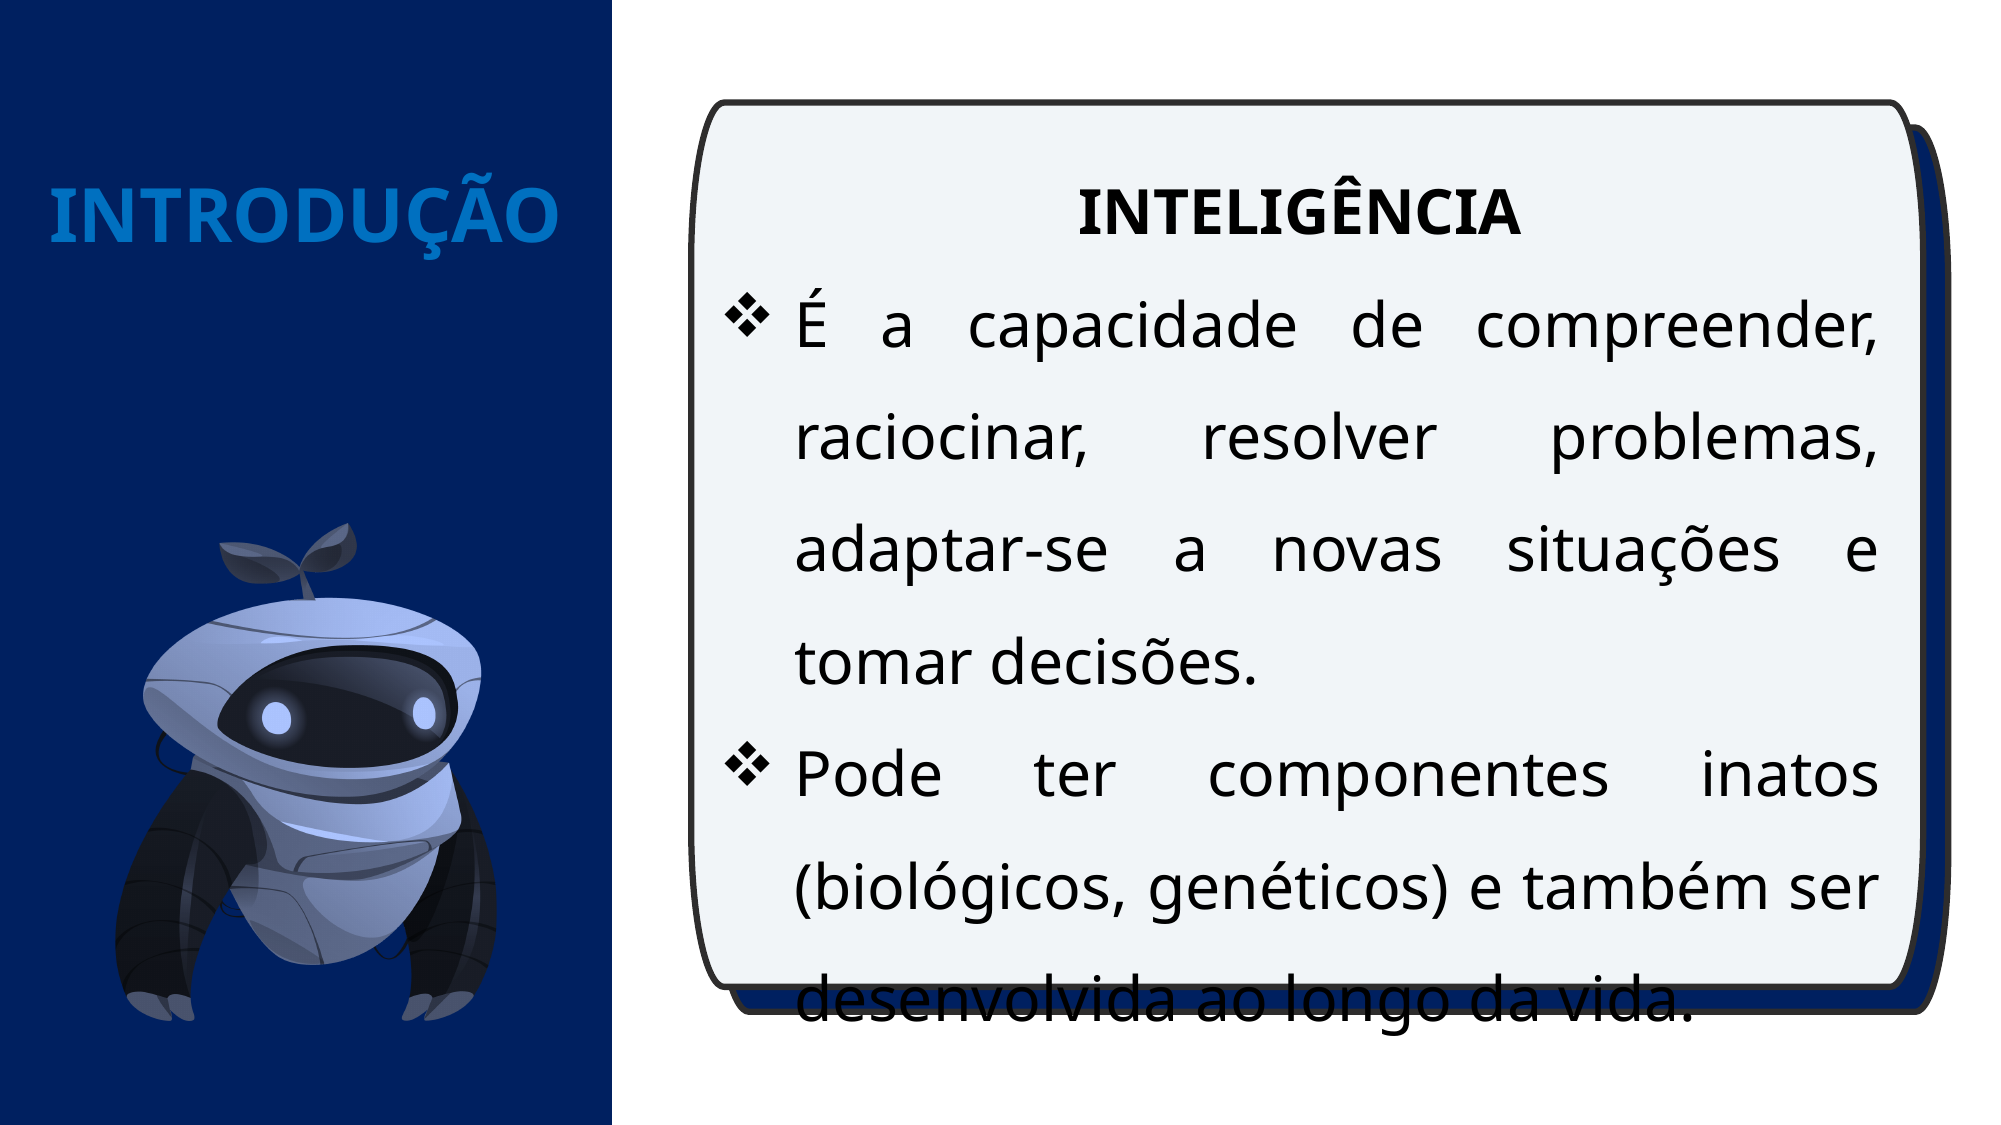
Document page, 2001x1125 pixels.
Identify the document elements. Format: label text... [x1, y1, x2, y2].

list INTELIGÊNCIA É a capacidade de compreender, raciocinar, resolver problemas, adaptar-se a novas situações e tomar decisões. Pode ter componentes inatos (biológicos, genéticos) e também ser desenvolvida ao longo da vida. [704, 127, 1897, 214]
text_box [115, 523, 497, 529]
list INTRODUÇÃO [0, 170, 659, 268]
picture [0, 529, 613, 1021]
